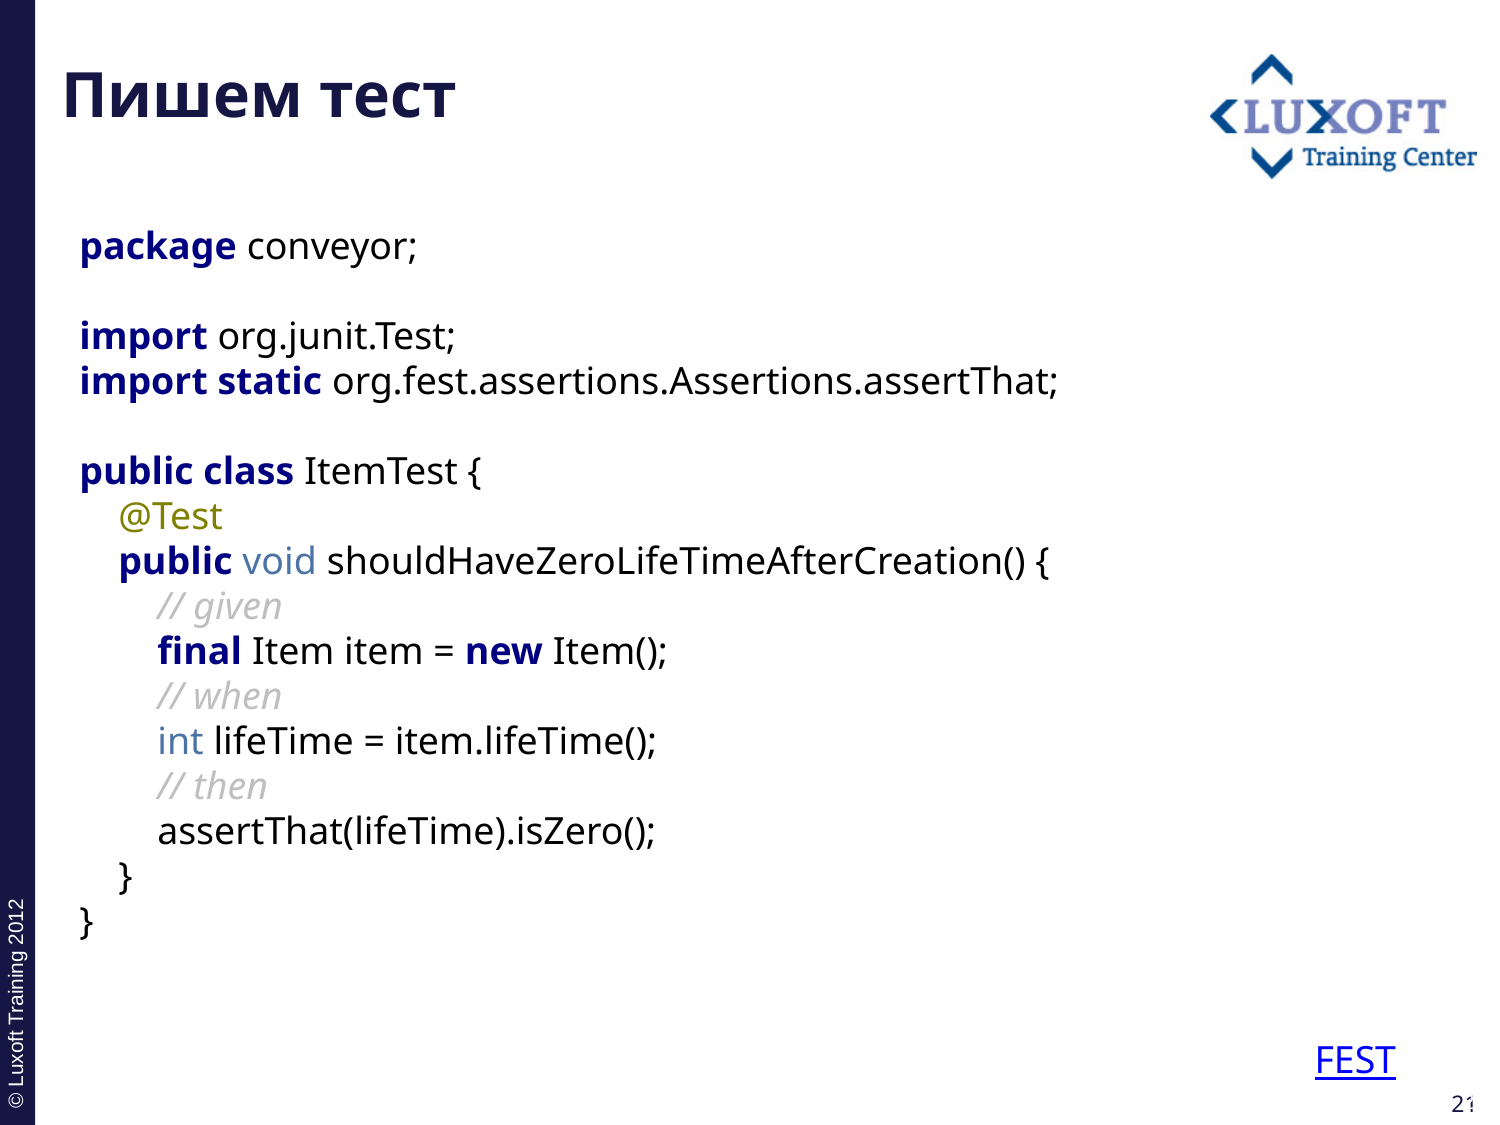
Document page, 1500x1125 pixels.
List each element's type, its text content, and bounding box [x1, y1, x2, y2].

text_box FEST [1266, 1027, 1445, 1097]
title Пишем тест [46, 20, 1397, 165]
picture [1210, 54, 1477, 179]
text_box package conveyor; import org.junit.Test; import static org.fest.assertions.Assertions.assertThat; public class ItemTest { @Test public void shouldHaveZeroLifeTimeAfterCreation() { // given final Item item = new Item(); // when int lifeTime = item.lifeTime(); // then assertThat(lifeTime).isZero(); } } [64, 214, 1480, 995]
